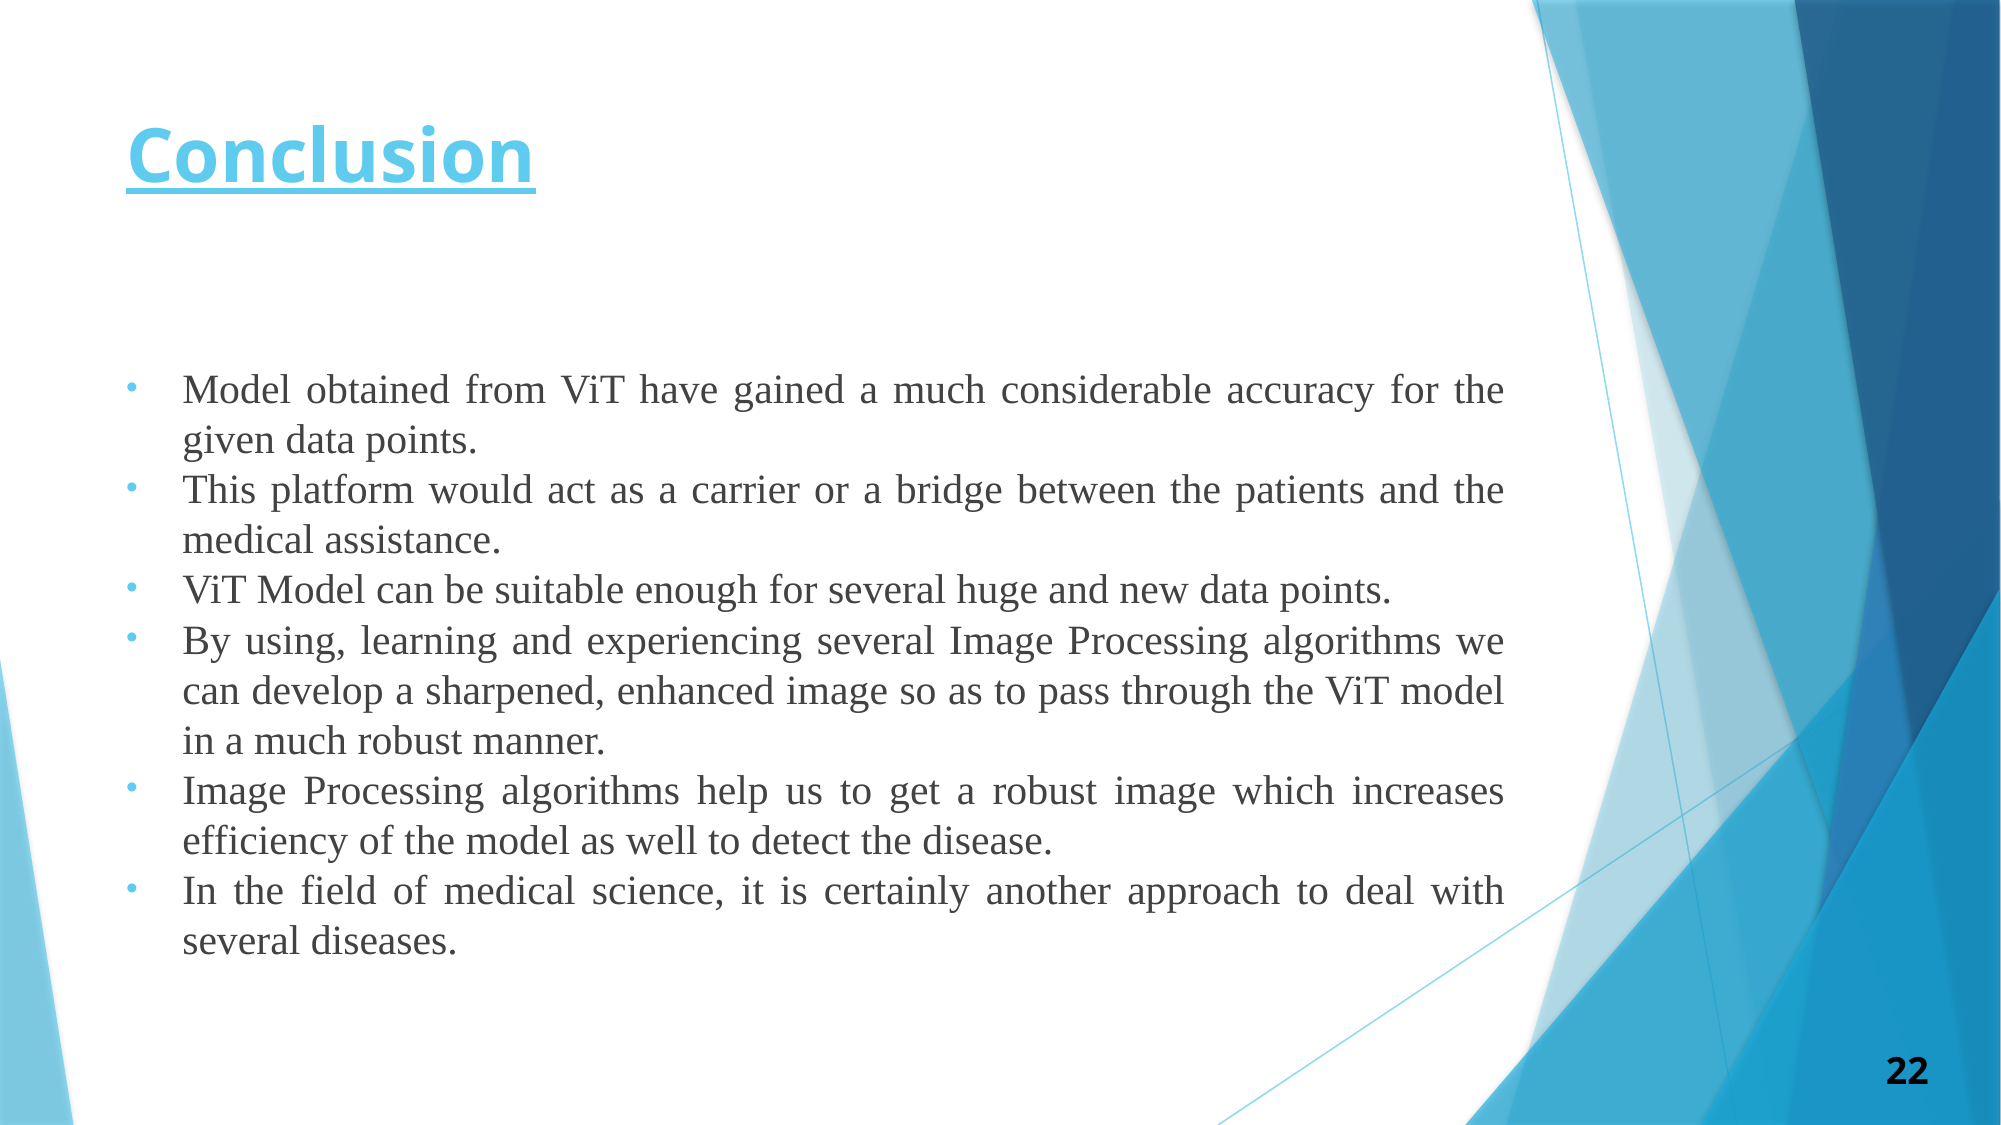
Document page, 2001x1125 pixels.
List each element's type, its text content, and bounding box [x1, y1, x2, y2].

title Conclusion [111, 99, 1522, 317]
list Model obtained from ViT have gained a much considerable accuracy for the given data points. This platform would act as a carrier or a bridge between the patients and the medical assistance. ViT Model can be suitable enough for several huge and new data points. By using, learning and experiencing several Image Processing algorithms we can develop a sharpened, enhanced image so as to pass through the ViT model in a much robust manner. Image Processing algorithms help us to get a robust image which increases efficiency of the model as well to detect the disease. In the field of medical science, it is certainly another approach to deal with several diseases. [111, 354, 1522, 992]
text_box 22 [1871, 1039, 1949, 1100]
